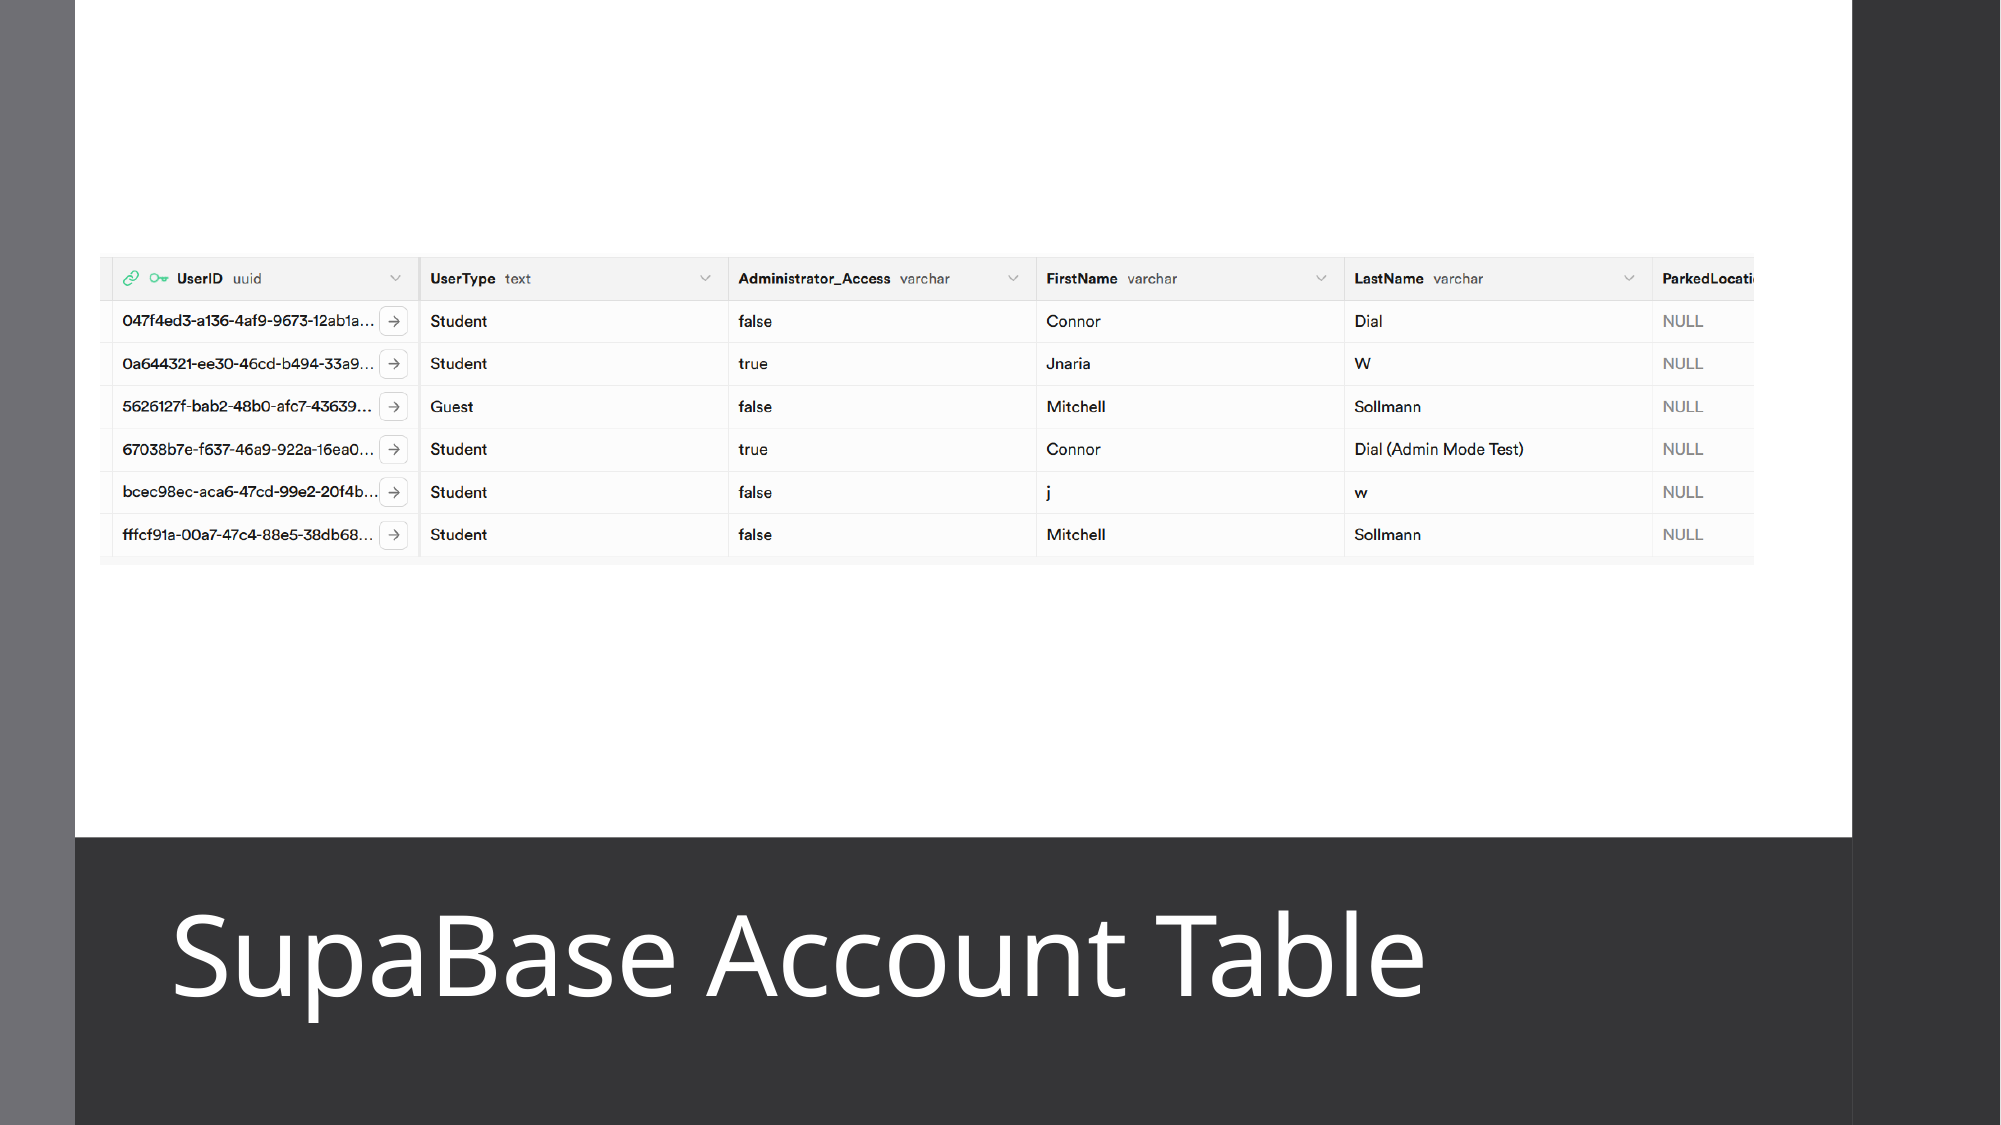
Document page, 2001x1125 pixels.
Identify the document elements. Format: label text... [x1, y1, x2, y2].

text_box [76, 836, 1851, 1125]
title SupaBase Account Table [154, 849, 1821, 1027]
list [100, 253, 1755, 565]
text_box [0, 0, 76, 1125]
text_box [76, 0, 1851, 836]
text_box [1851, 0, 2000, 1125]
